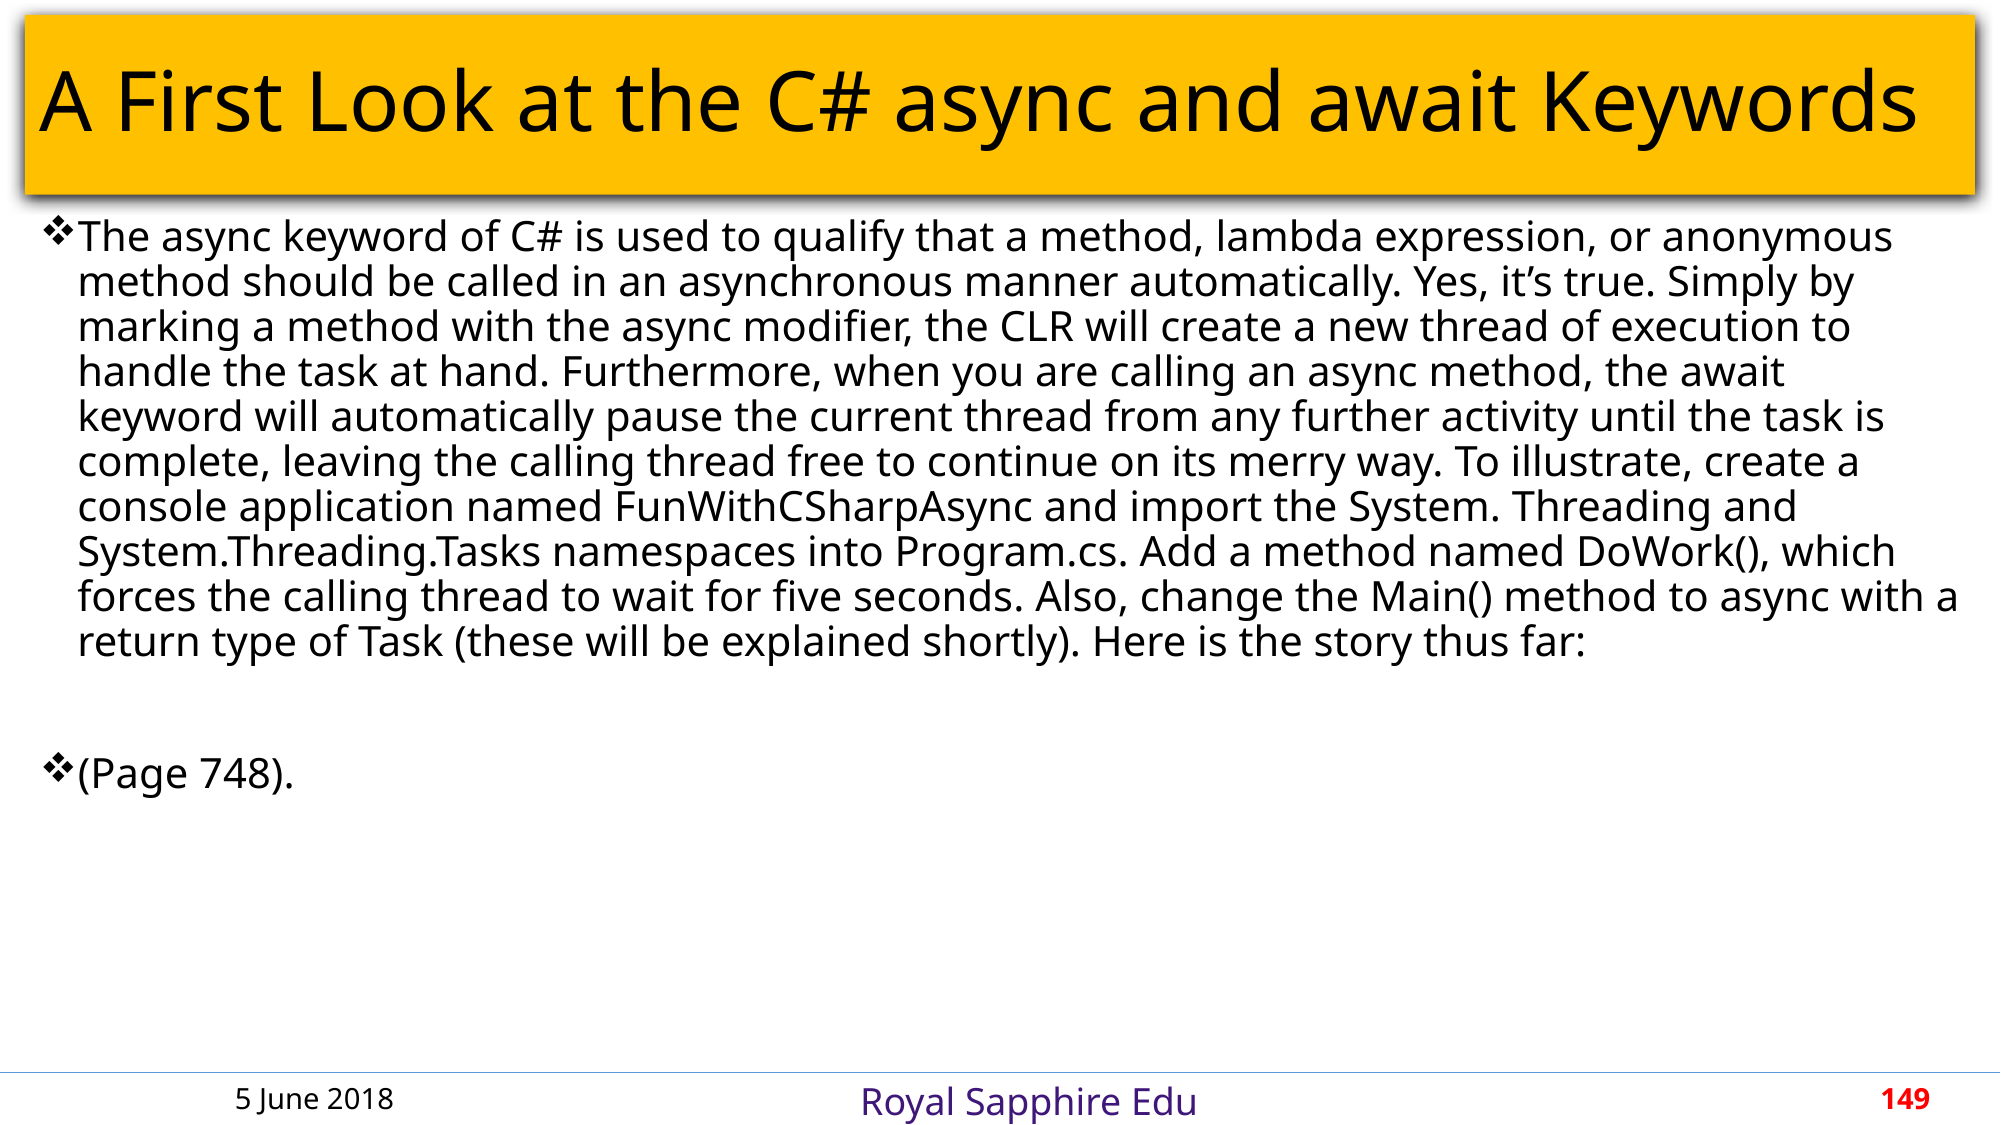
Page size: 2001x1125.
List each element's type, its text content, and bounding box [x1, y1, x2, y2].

slide_number 149 [1495, 1072, 1946, 1115]
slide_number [220, 1072, 671, 1115]
list The async keyword of C# is used to qualify that a method, lambda expression, or anonymous method should be called in an asynchronous manner automatically. Yes, it’s true. Simply by marking a method with the async modifier, the CLR will create a new thread of execution to handle the task at hand. Furthermore, when you are calling an async method, the await keyword will automatically pause the current thread from any further activity until the task is complete, leaving the calling thread free to continue on its merry way. To illustrate, create a console application named FunWithCSharpAsync and import the System. Threading and System.Threading.Tasks namespaces into Program.cs. Add a method named DoWork(), which forces the calling thread to wait for five seconds. Also, change the Main() method to async with a return type of Task (these will be explained shortly). Here is the story thus far: (Page 748). [24, 208, 1975, 1063]
title A First Look at the C# async and await Keywords [24, 14, 1975, 195]
